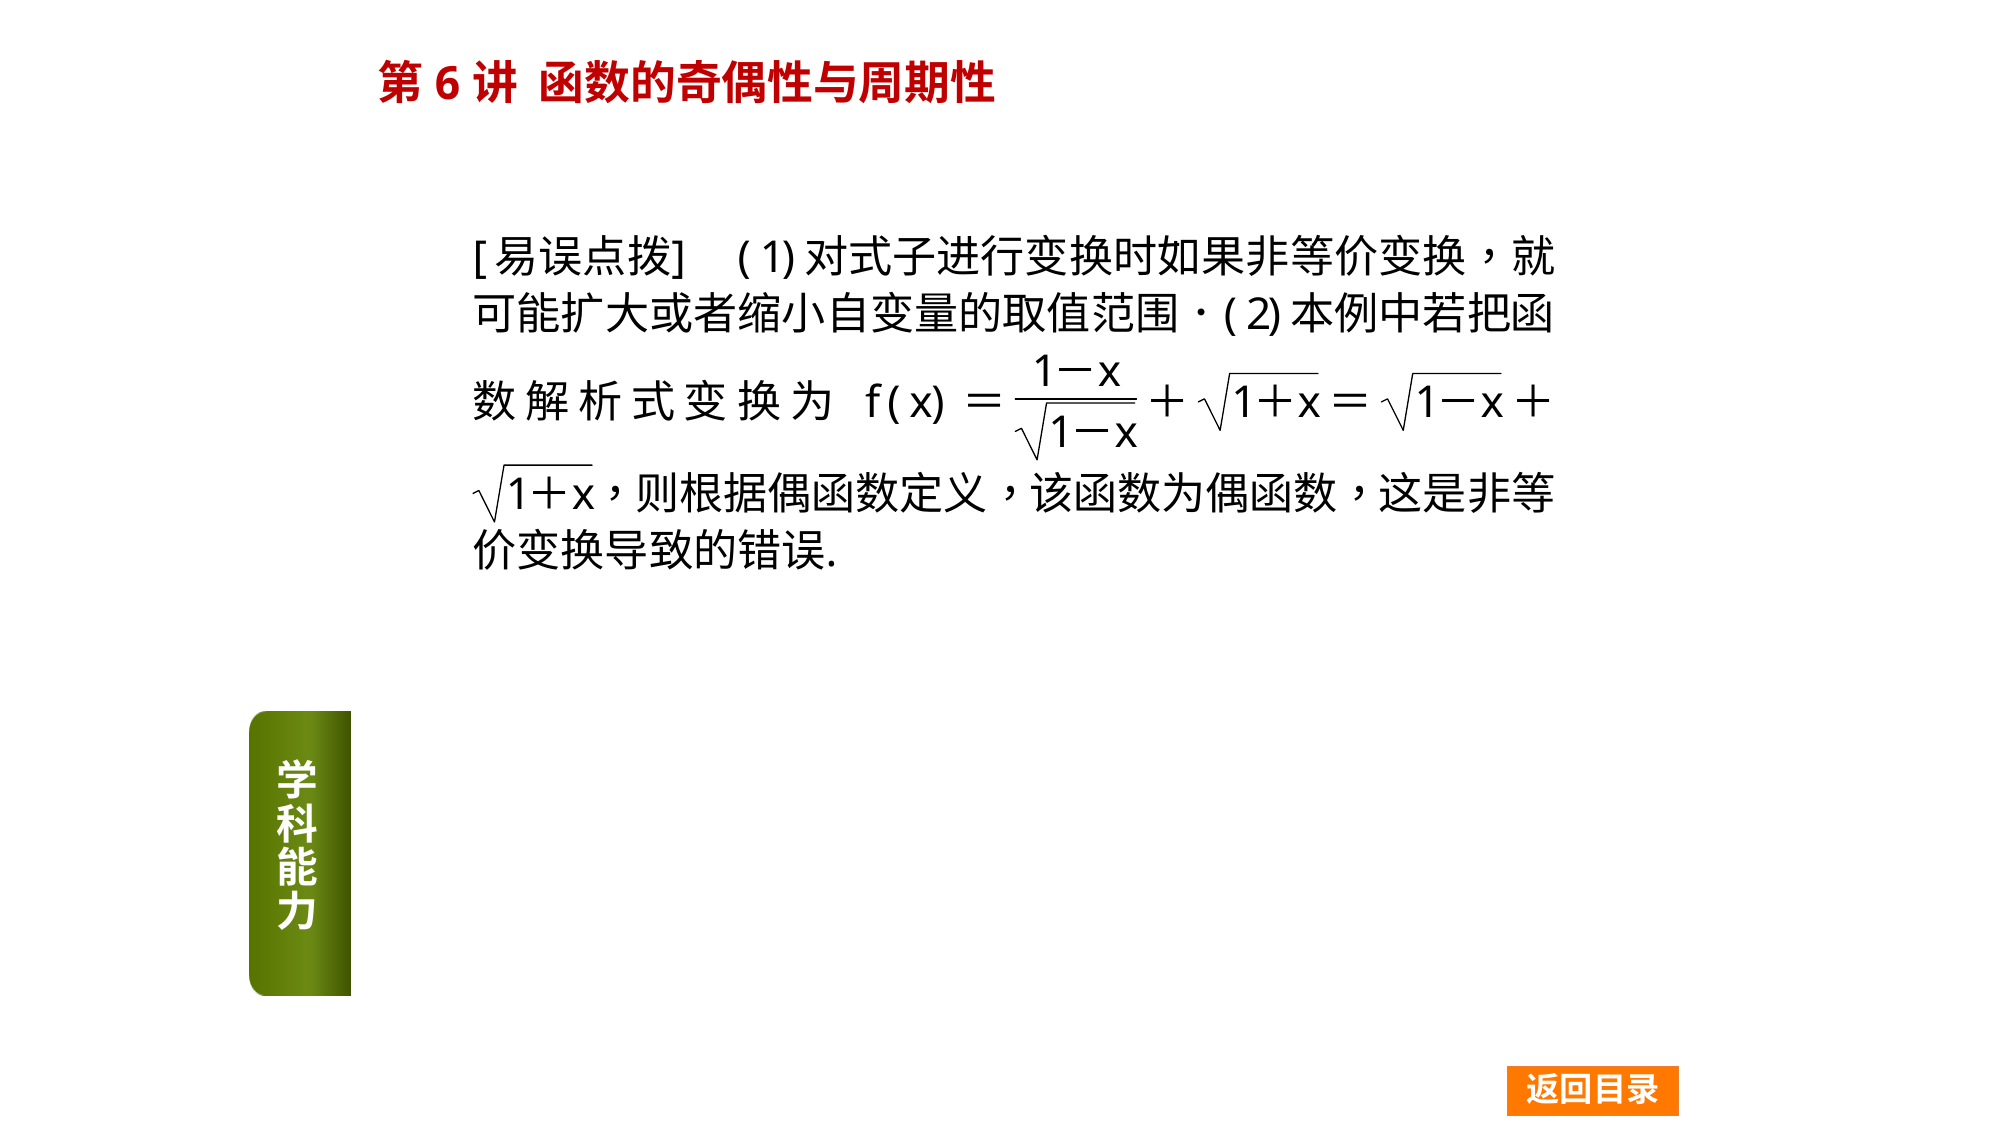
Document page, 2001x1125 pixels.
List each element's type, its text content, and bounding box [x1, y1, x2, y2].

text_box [472, 228, 1555, 1079]
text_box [249, 711, 351, 1043]
text_box 第6讲 函数的奇偶性与周期性 [362, 42, 1461, 121]
text_box 返回目录 [1507, 1066, 1679, 1116]
